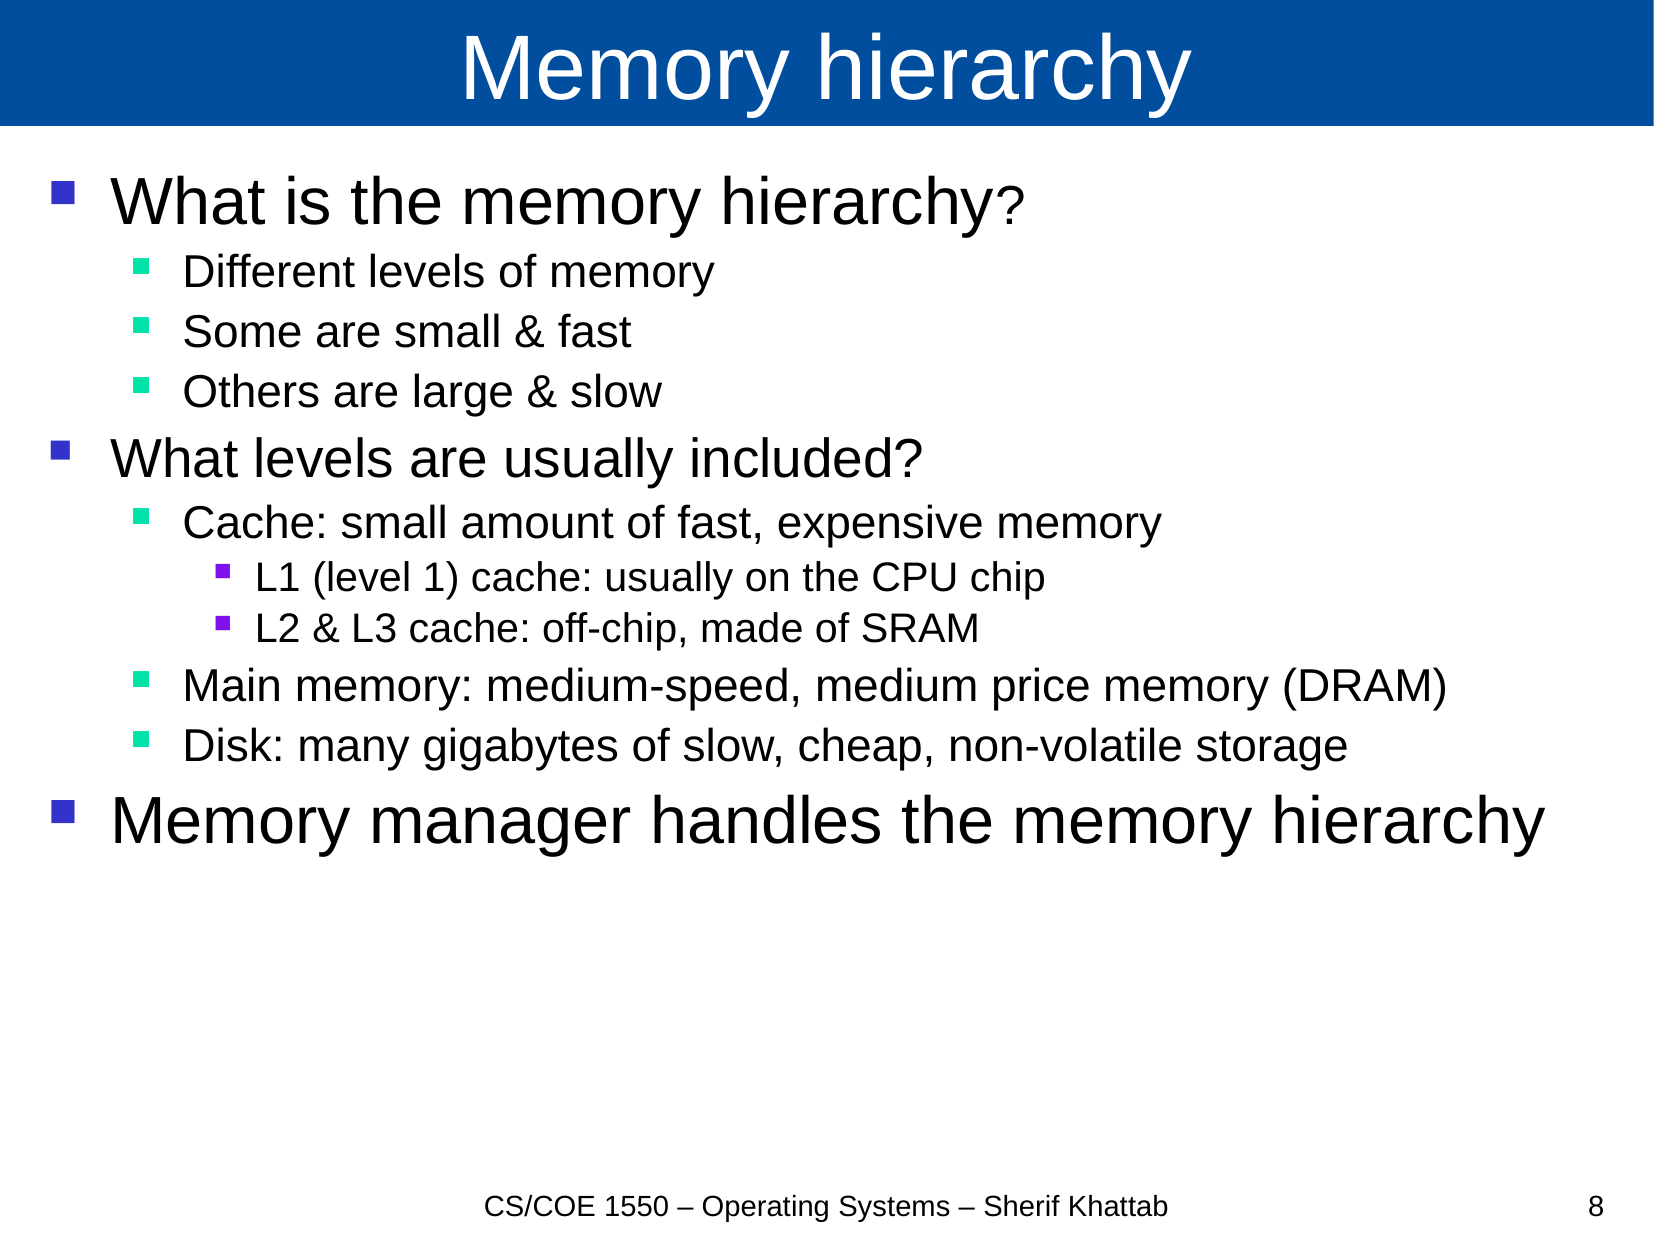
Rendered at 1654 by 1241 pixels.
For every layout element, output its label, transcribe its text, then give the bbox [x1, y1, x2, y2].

title Memory hierarchy [0, 0, 1654, 126]
slide_number 8 [1550, 1185, 1620, 1230]
footer CS/COE 1550 – Operating Systems – Sherif Khattab [337, 1185, 1316, 1230]
list What is the memory hierarchy? Different levels of memory Some are small & fast Others are large & slow What levels are usually included? Cache: small amount of fast, expensive memory L1 (level 1) cache: usually on the CPU chip L2 & L3 cache: off-chip, made of SRAM Main memory: medium-speed, medium price memory (DRAM) Disk: many gigabytes of slow, cheap, non-volatile storage Memory manager handles the memory hierarchy [33, 150, 1620, 1158]
